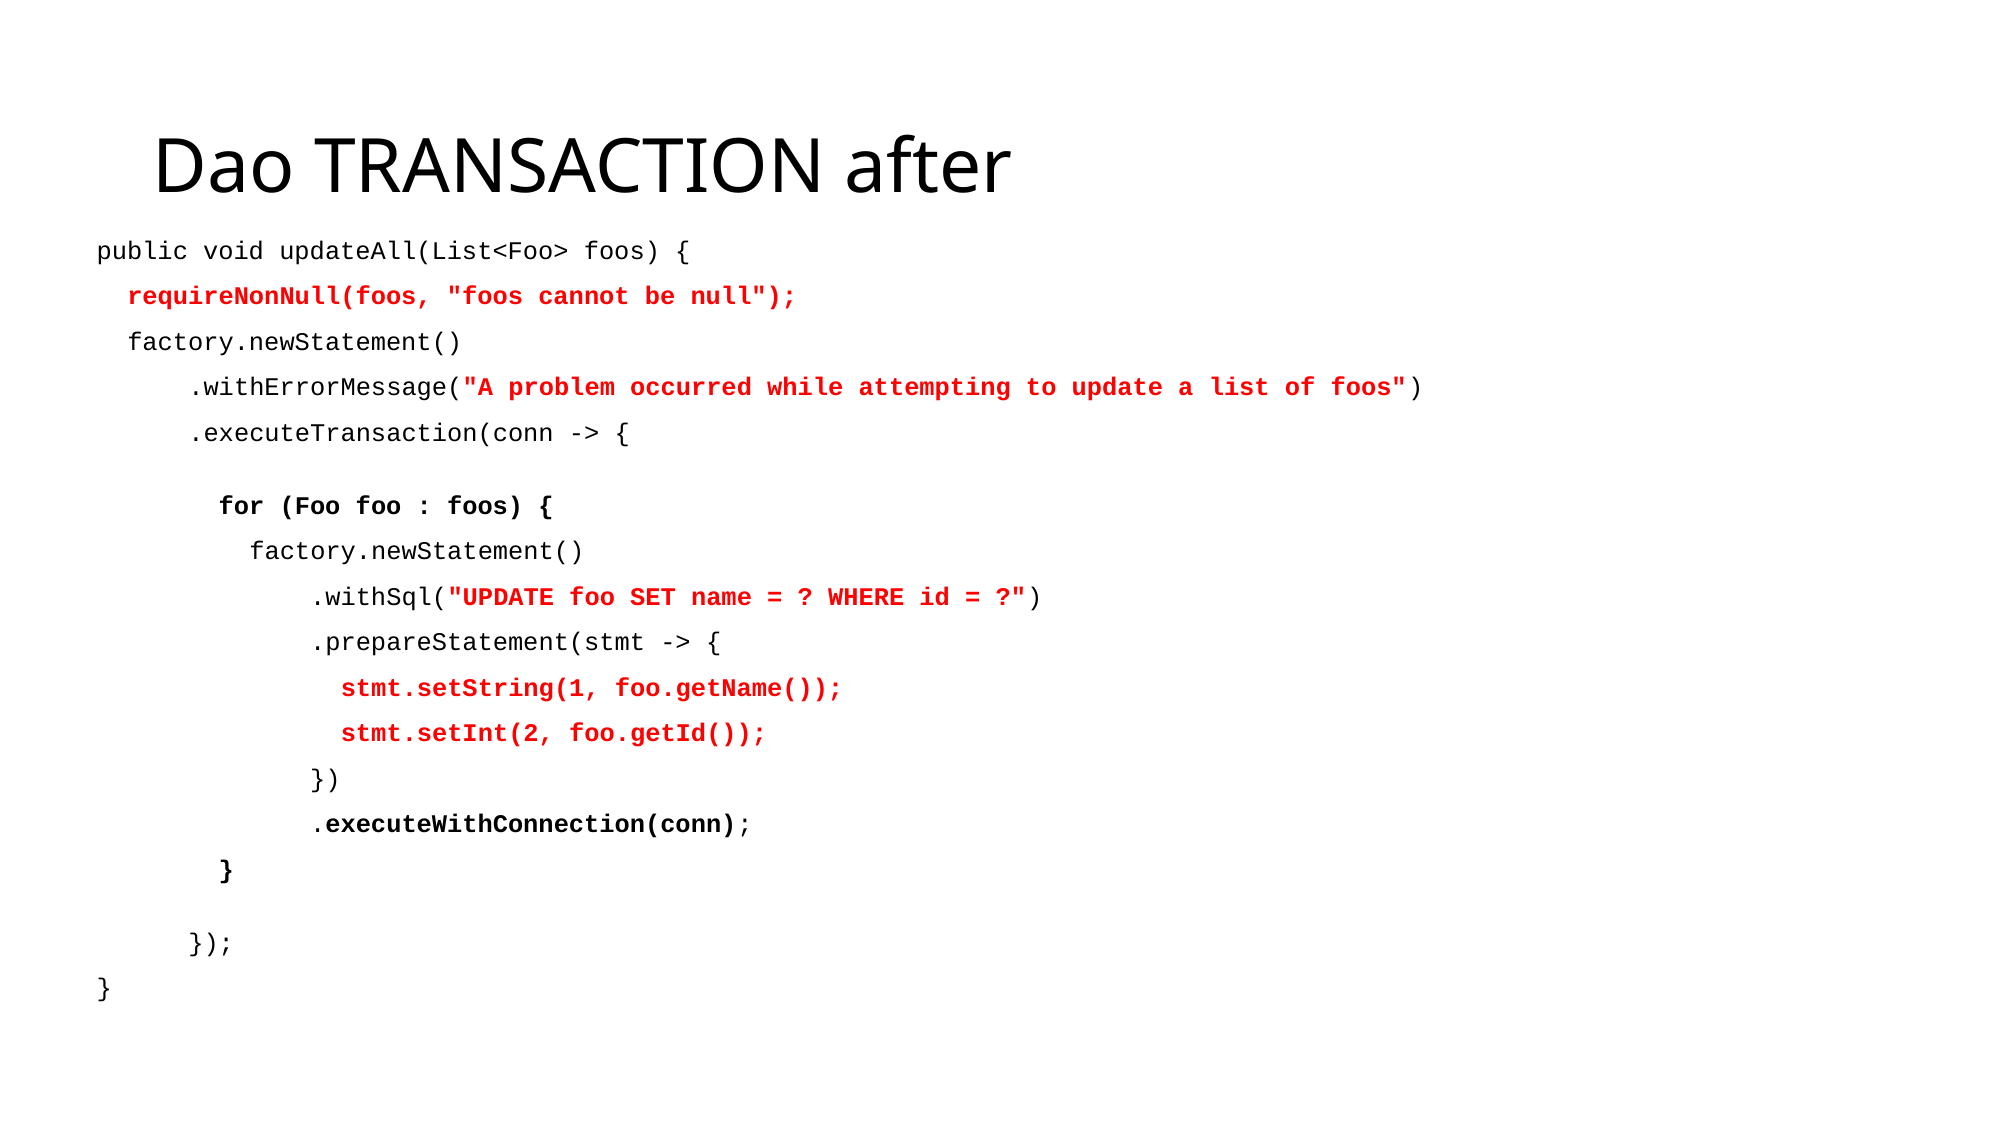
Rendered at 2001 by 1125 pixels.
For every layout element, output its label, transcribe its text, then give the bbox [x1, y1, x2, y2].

list public void updateAll(List<Foo> foos) { requireNonNull(foos, "foos cannot be null"); factory.newStatement() .withErrorMessage("A problem occurred while attempting to update a list of foos") .executeTransaction(conn -> { for (Foo foo : foos) { factory.newStatement() .withSql("UPDATE foo SET name = ? WHERE id = ?") .prepareStatement(stmt -> { stmt.setString(1, foo.getName()); stmt.setInt(2, foo.getId()); }) .executeWithConnection(conn); } }); } [51, 229, 1949, 1014]
title Dao TRANSACTION after [137, 59, 1863, 229]
